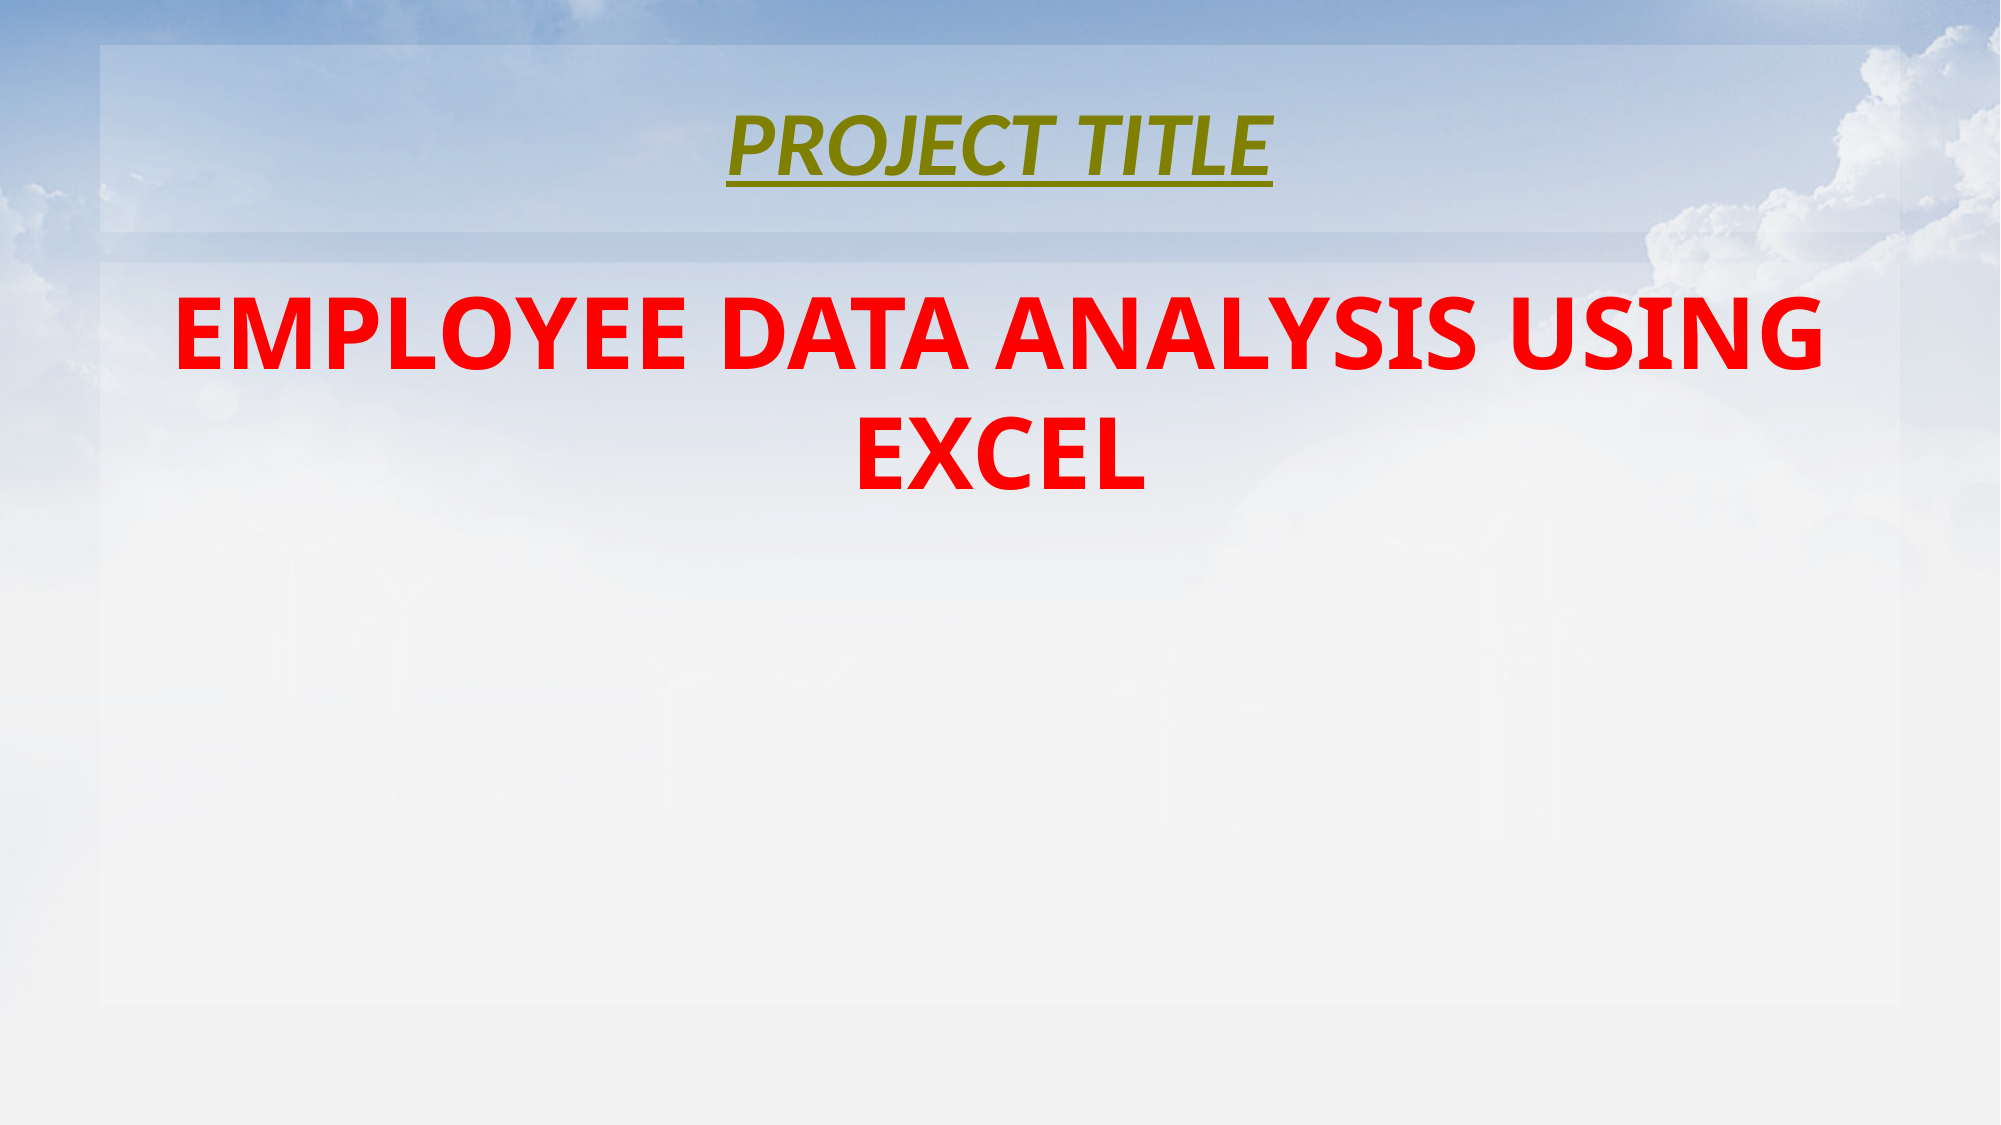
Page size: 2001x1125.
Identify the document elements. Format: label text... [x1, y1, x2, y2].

title PROJECT TITLE [99, 45, 1900, 233]
list EMPLOYEE DATA ANALYSIS USING EXCEL [99, 262, 1900, 1005]
picture [0, 0, 2001, 1125]
